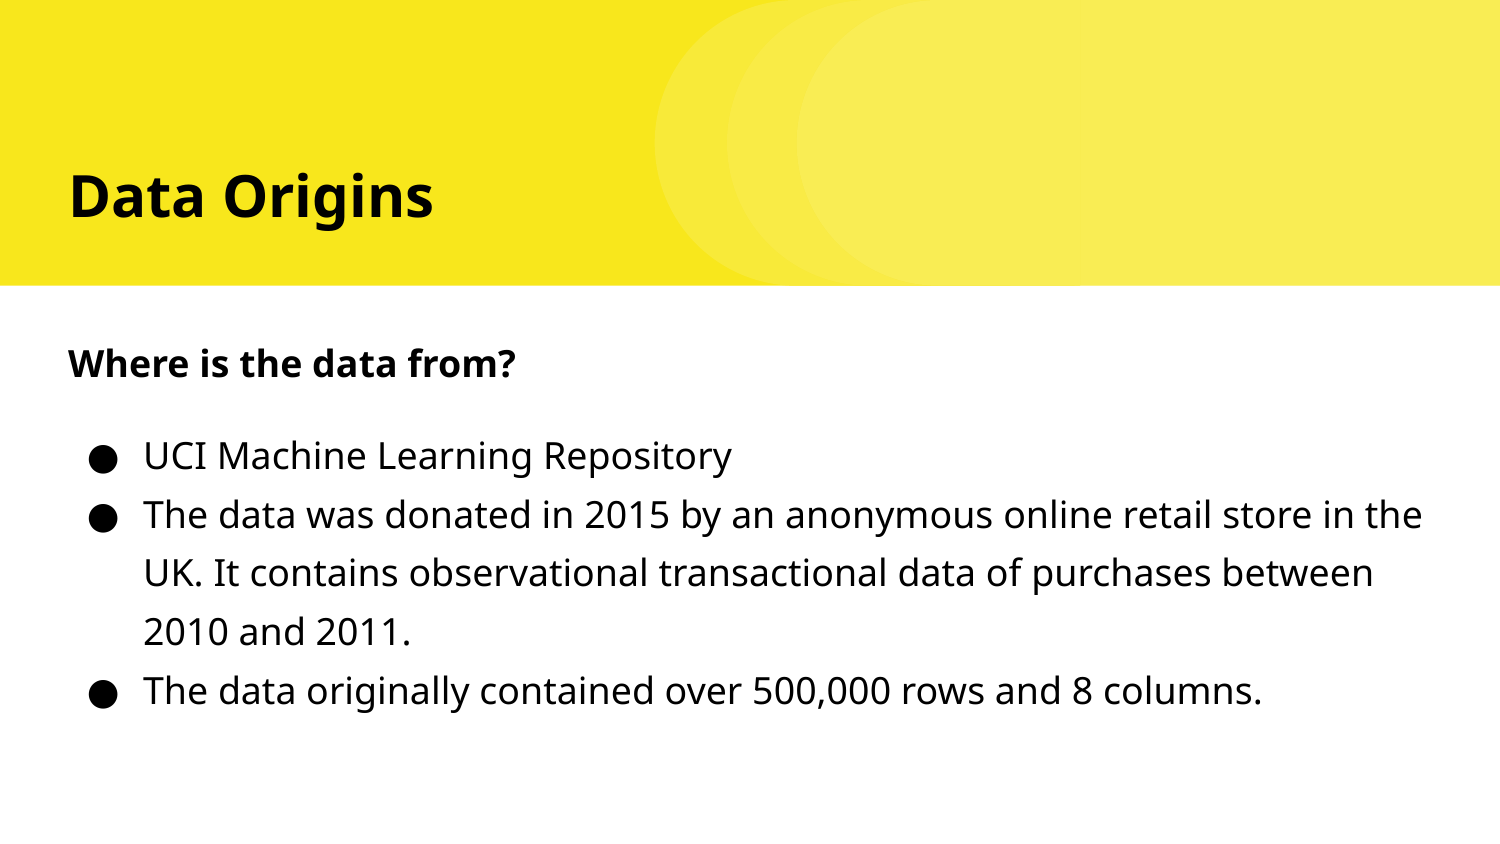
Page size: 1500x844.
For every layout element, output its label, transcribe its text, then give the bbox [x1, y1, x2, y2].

title Data Origins [53, 24, 638, 250]
list Where is the data from? UCI Machine Learning Repository The data was donated in 2015 by an anonymous online retail store in the UK. It contains observational transactional data of purchases between 2010 and 2011. The data originally contained over 500,000 rows and 8 columns. [53, 315, 1447, 759]
